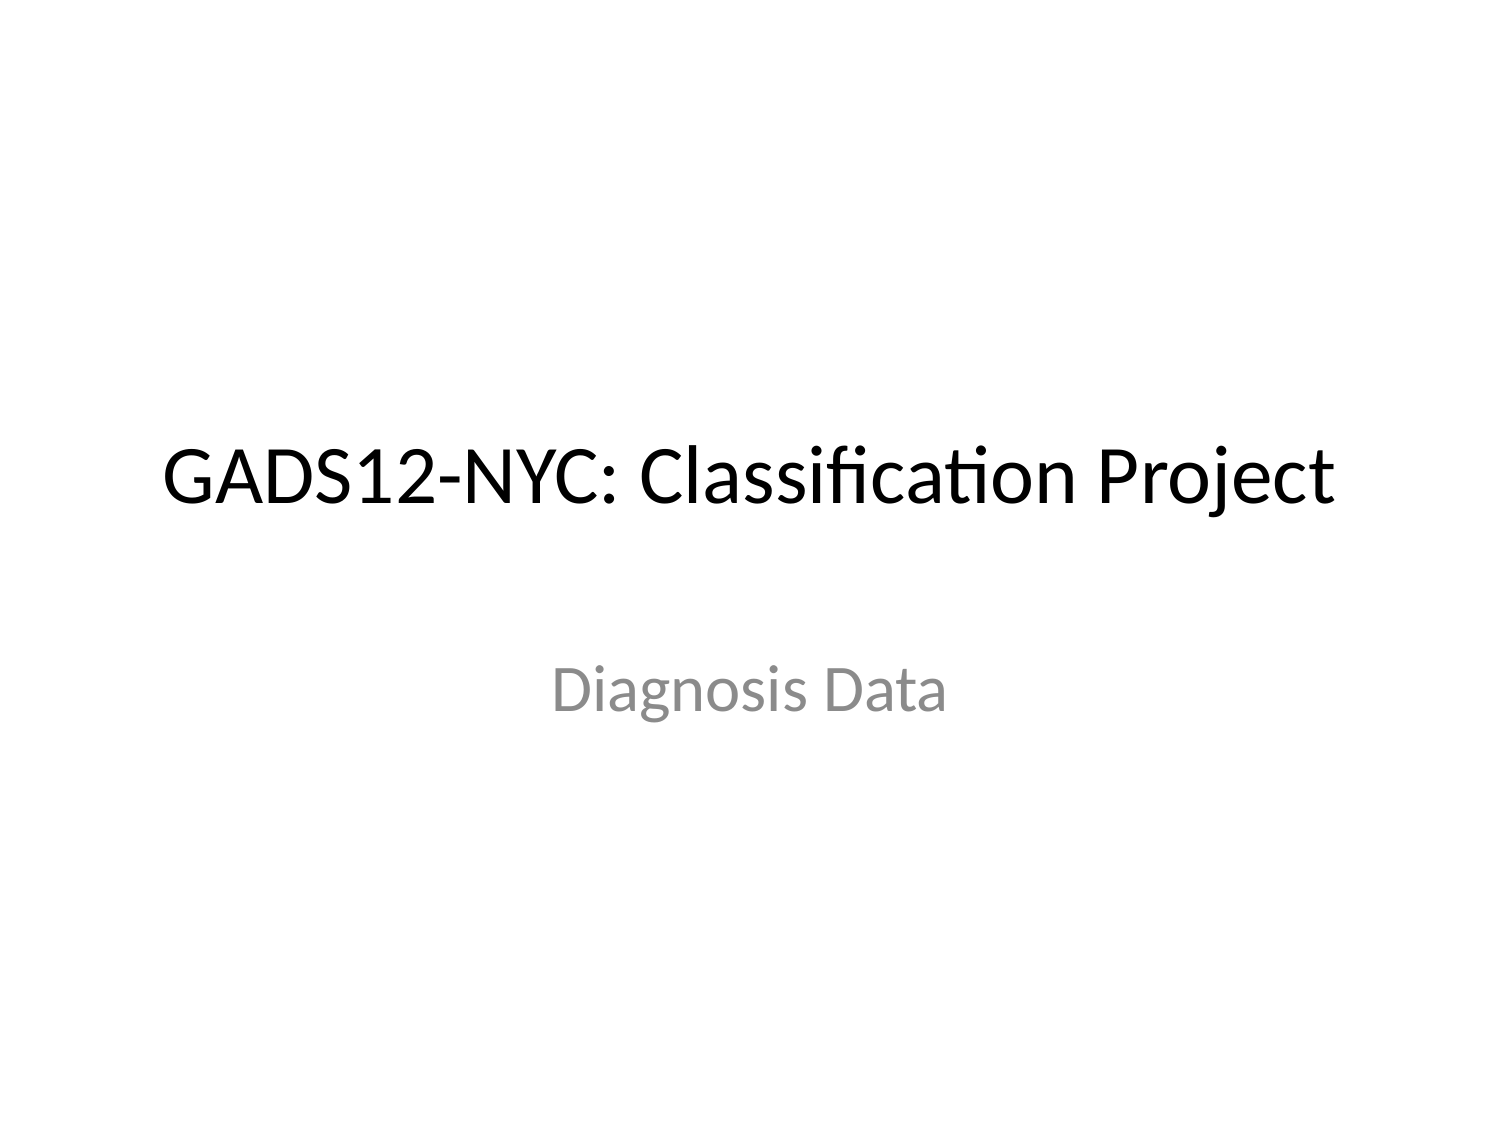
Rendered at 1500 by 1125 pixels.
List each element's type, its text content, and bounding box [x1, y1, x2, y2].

title GADS12-NYC: Classification Project [112, 349, 1388, 591]
subtitle Diagnosis Data [225, 637, 1275, 925]
